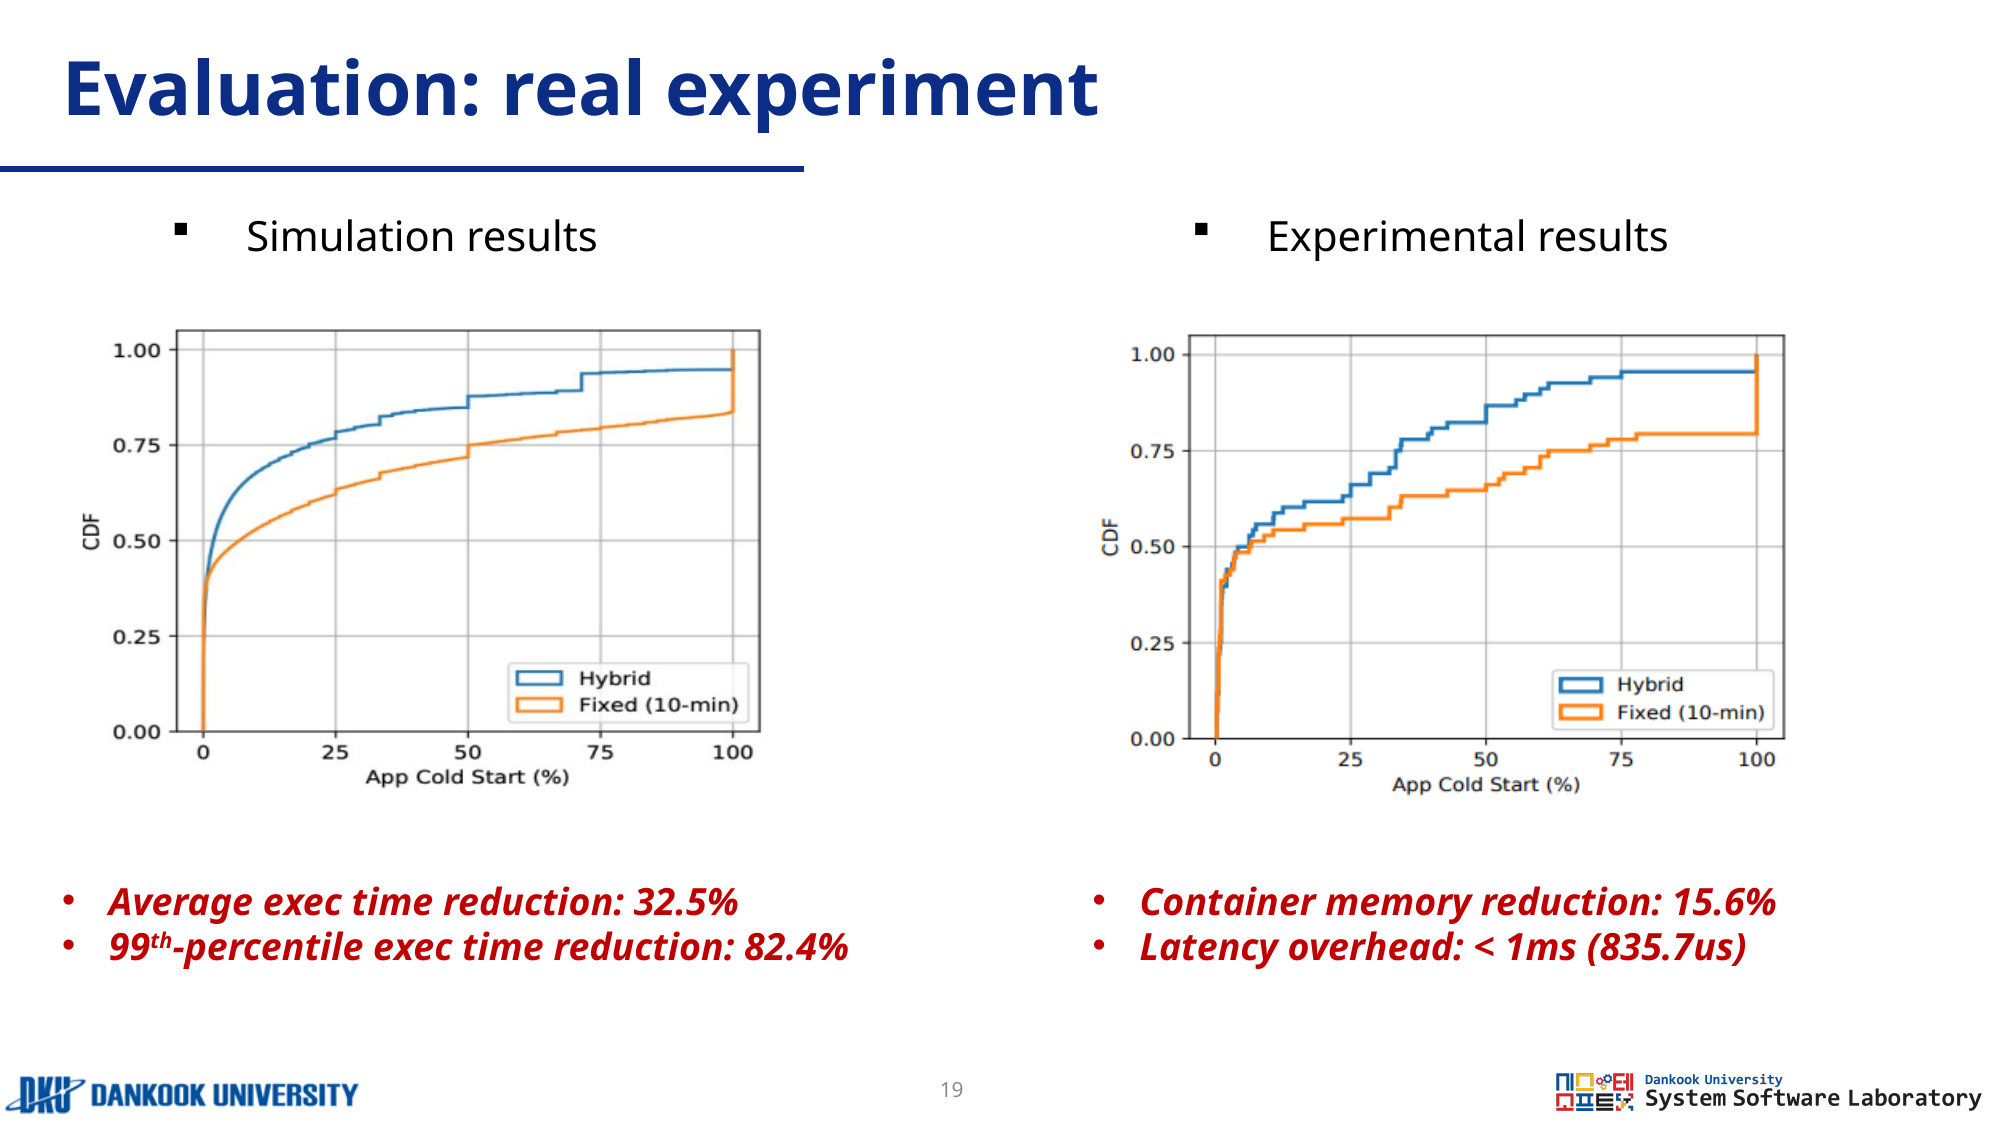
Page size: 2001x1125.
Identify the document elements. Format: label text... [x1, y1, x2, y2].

title Evaluation: real experiment [47, 36, 1423, 148]
text_box Experimental results [1176, 201, 2000, 1037]
text_box Average exec time reduction: 32.5% 99th-percentile exec time reduction: 82.4% [47, 870, 957, 975]
text_box Container memory reduction: 15.6% Latency overhead: < 1ms (835.7us) [1077, 870, 1988, 975]
slide_number 19 [726, 1067, 1177, 1116]
picture [72, 316, 798, 809]
picture [1013, 316, 1889, 809]
picture [5, 1076, 359, 1114]
picture [1548, 1064, 2001, 1125]
list Simulation results [156, 201, 1045, 1037]
